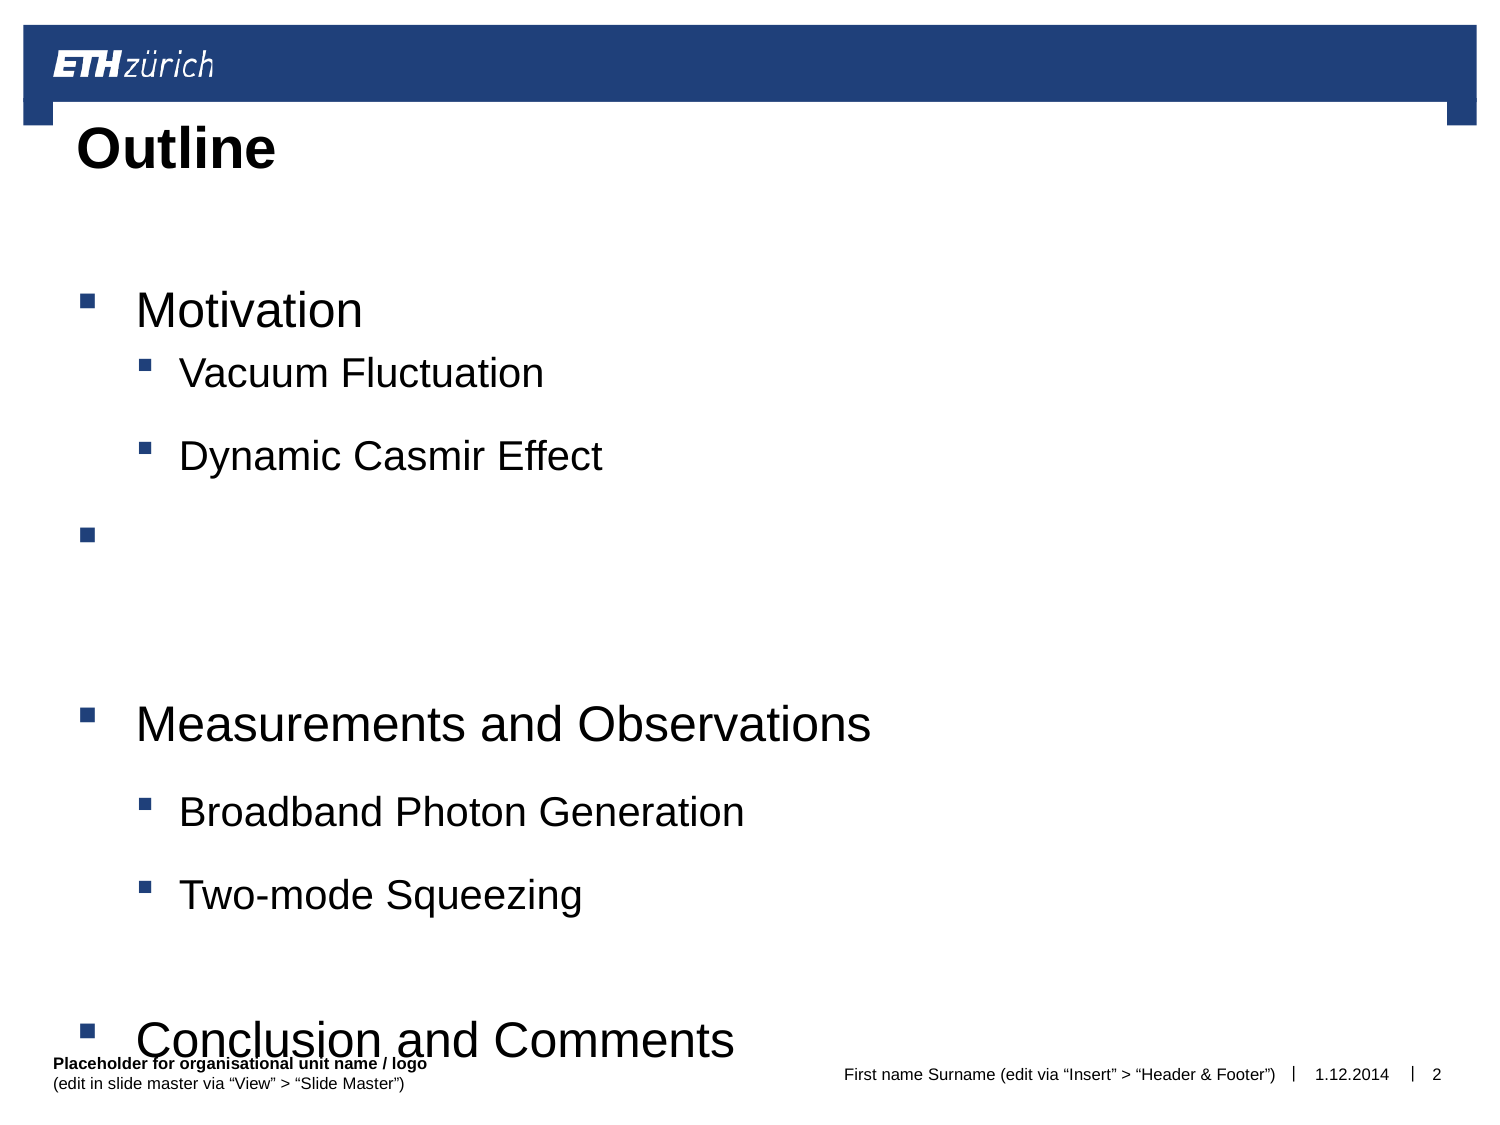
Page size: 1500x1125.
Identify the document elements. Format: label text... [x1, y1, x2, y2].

title Outline [53, 101, 1447, 209]
list Motivation Vacuum Fluctuation Dynamic Casmir Effect Experimental Setup Measurements and Observations Broadband Photon Generation Two-mode Squeezing Conclusion and Comments [53, 217, 1447, 941]
slide_number 2 [1415, 1034, 1459, 1112]
footer First name Surname (edit via “Insert” > “Header & Footer”) [750, 1034, 1277, 1112]
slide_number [1302, 1034, 1403, 1112]
